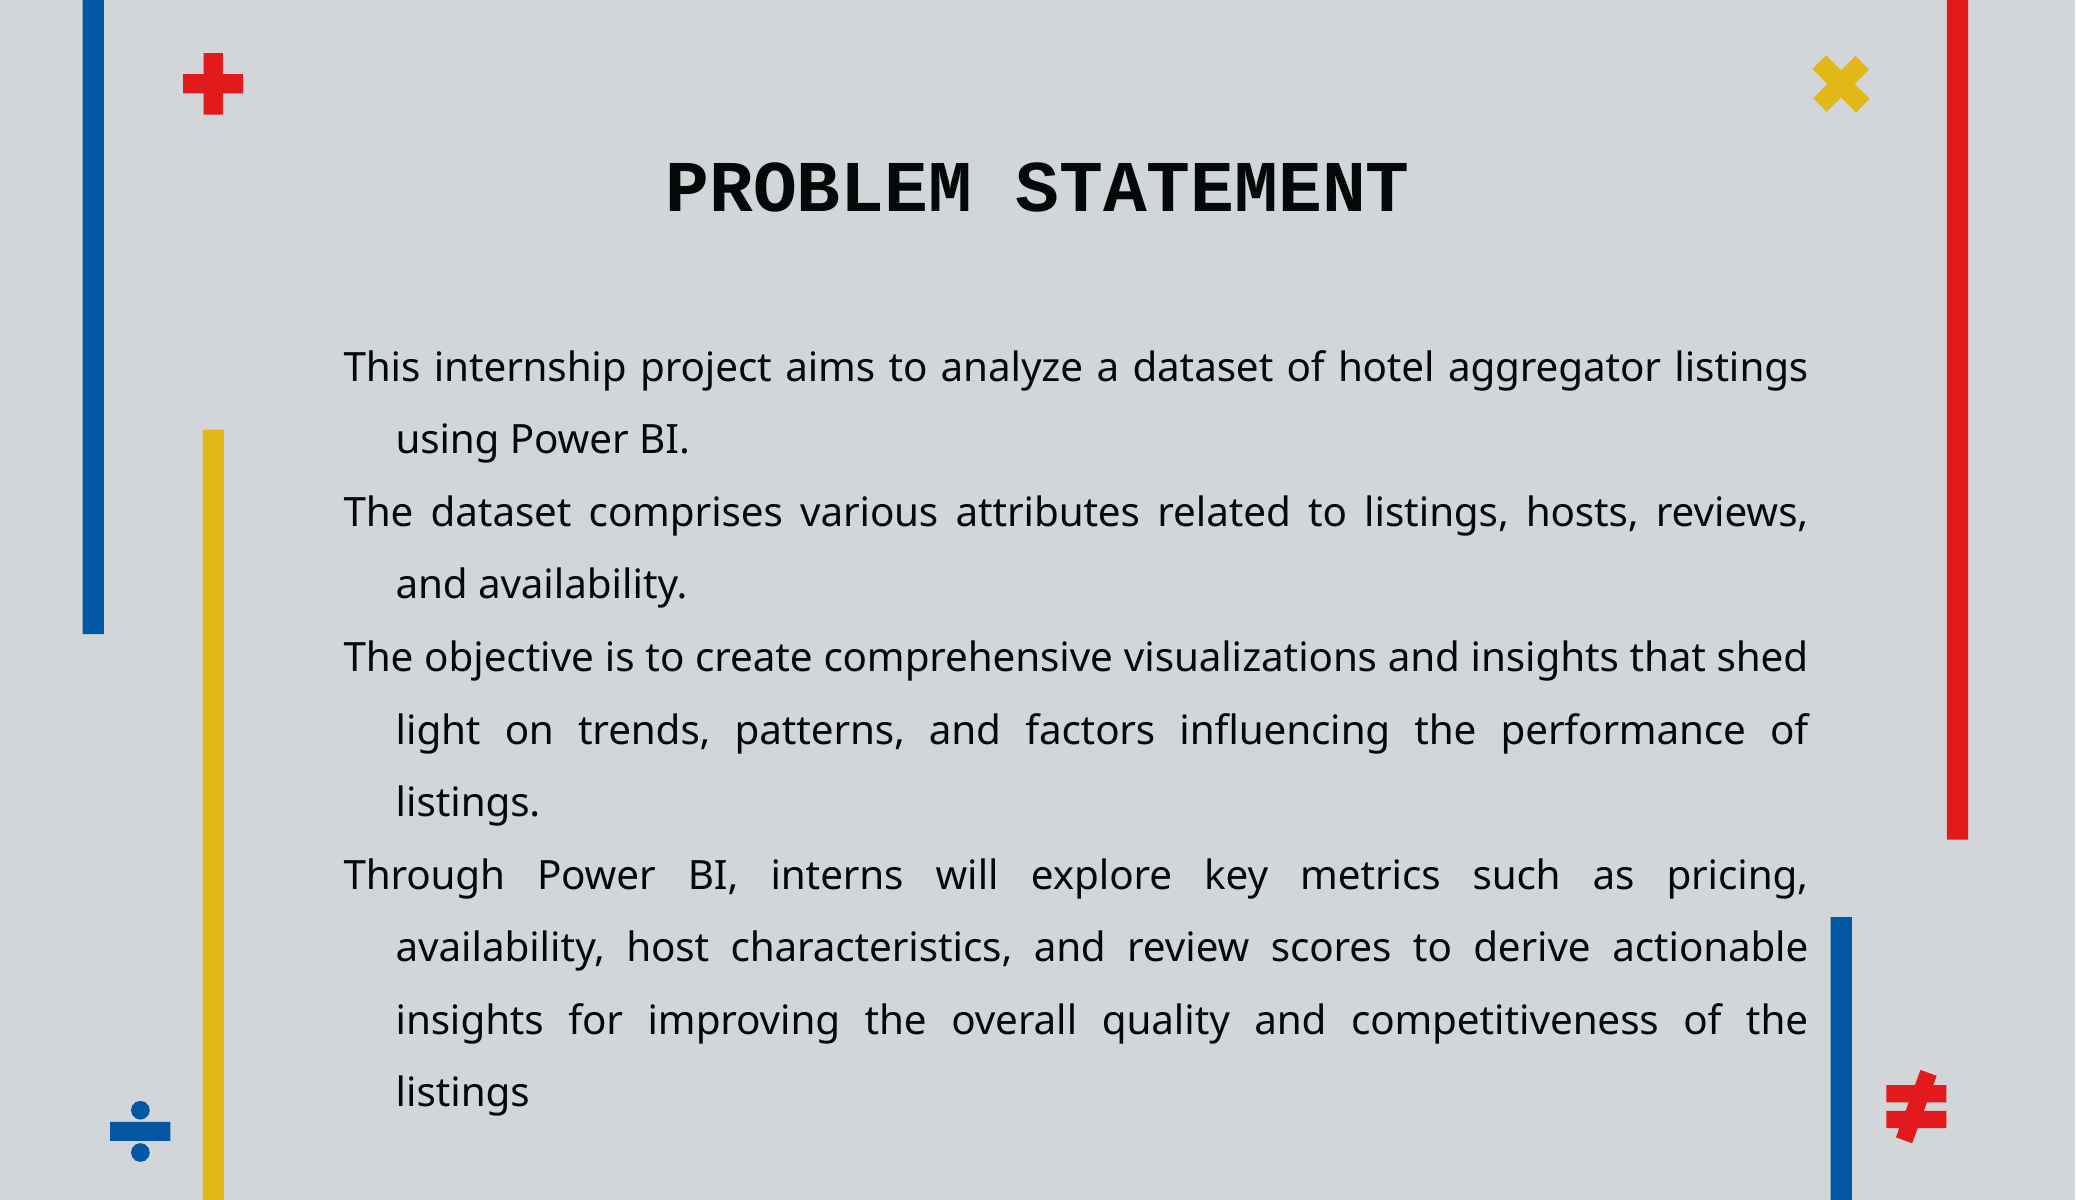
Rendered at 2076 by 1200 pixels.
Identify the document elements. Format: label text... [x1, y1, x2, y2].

title PROBLEM STATEMENT [163, 117, 1912, 248]
text_box [202, 429, 224, 1200]
subtitle This internship project aims to analyze a dataset of hotel aggregator listings using Power BI. The dataset comprises various attributes related to listings, hosts, reviews, and availability. The objective is to create comprehensive visualizations and insights that shed light on trends, patterns, and factors influencing the performance of listings. Through Power BI, interns will explore key metrics such as pricing, availability, host characteristics, and review scores to derive actionable insights for improving the overall quality and competitiveness of the listings [300, 247, 1831, 1087]
text_box [1830, 917, 1852, 1200]
